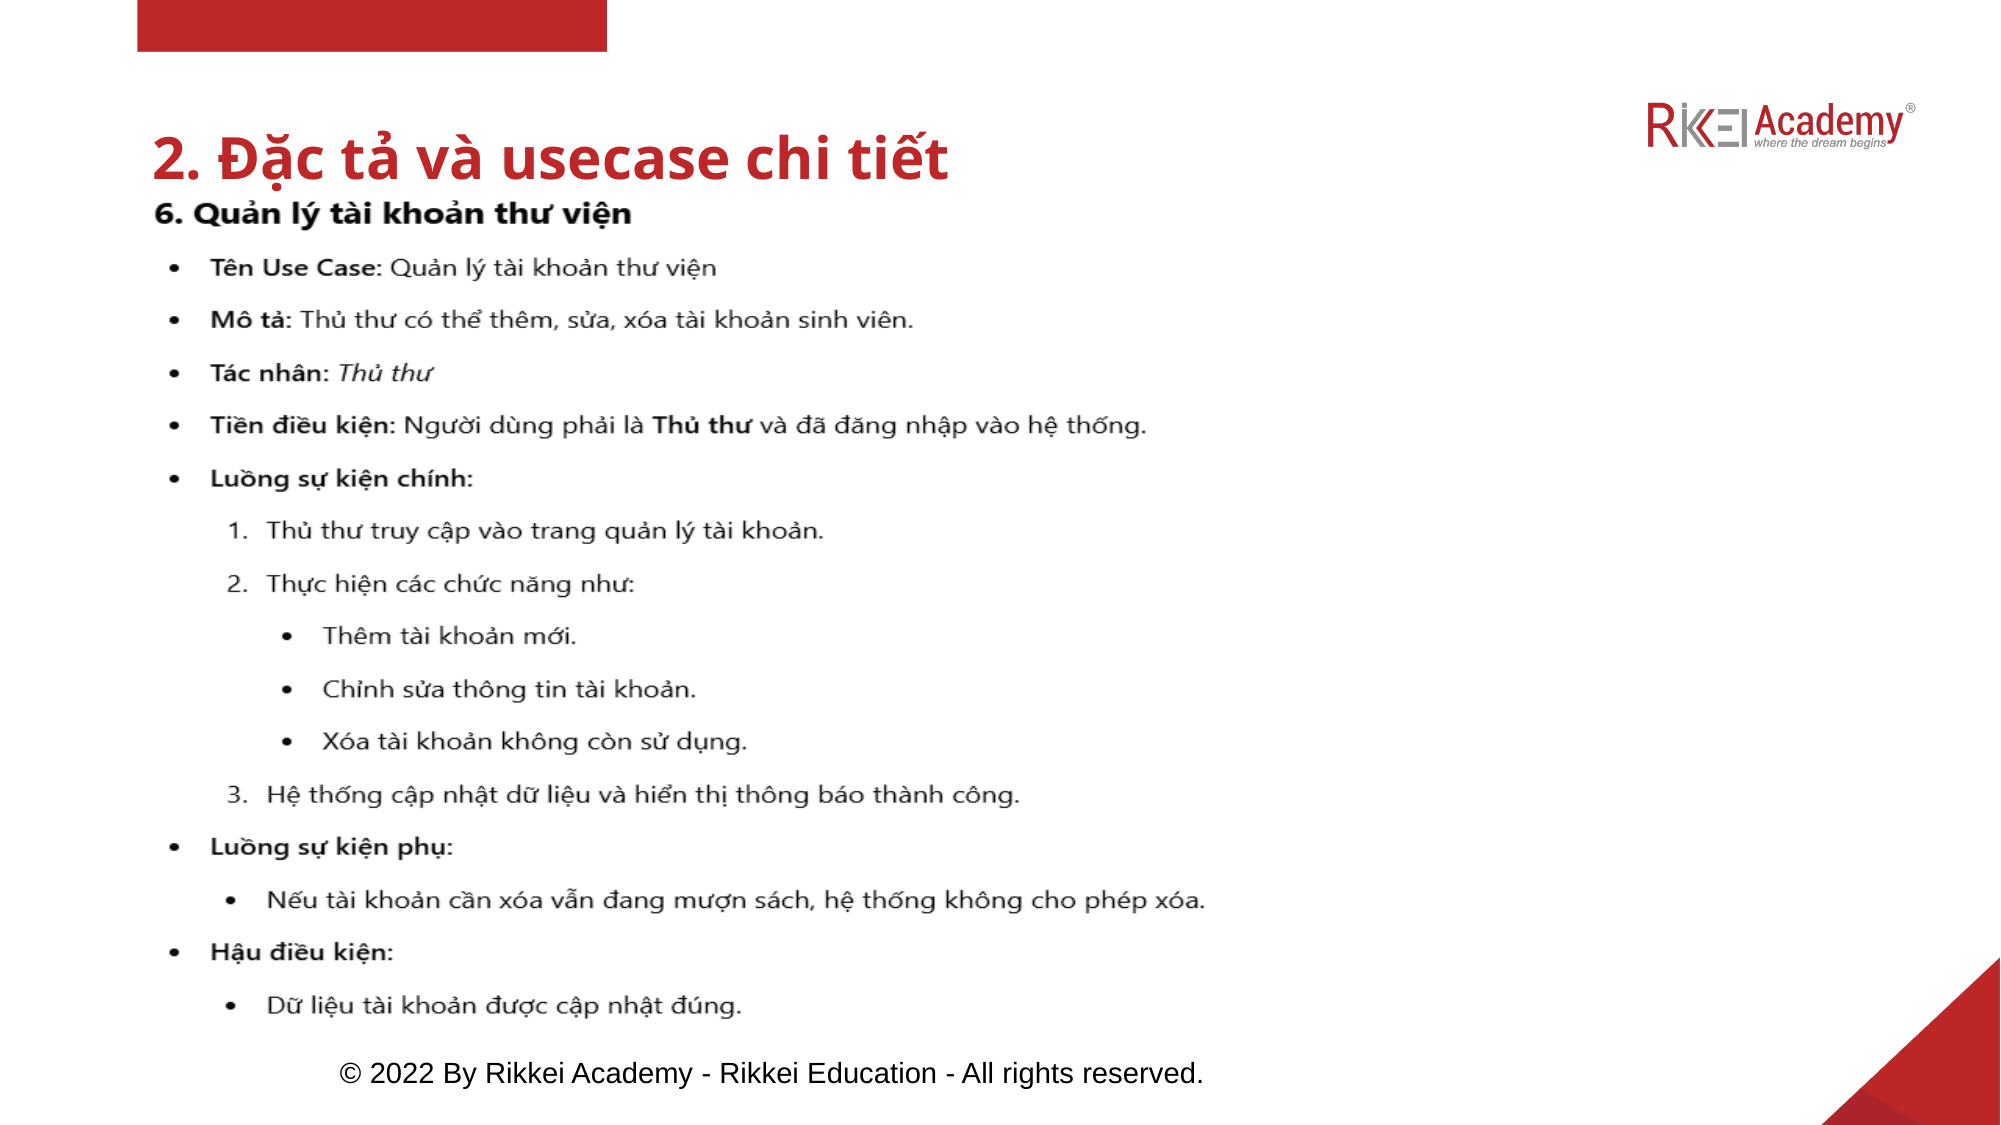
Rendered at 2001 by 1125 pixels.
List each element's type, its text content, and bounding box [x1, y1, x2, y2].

picture [1818, 957, 2000, 1125]
picture [137, 194, 1410, 1029]
picture [137, 0, 607, 52]
title 2. Đặc tả và usecase chi tiết [137, 83, 1629, 239]
picture [1623, 53, 1929, 203]
